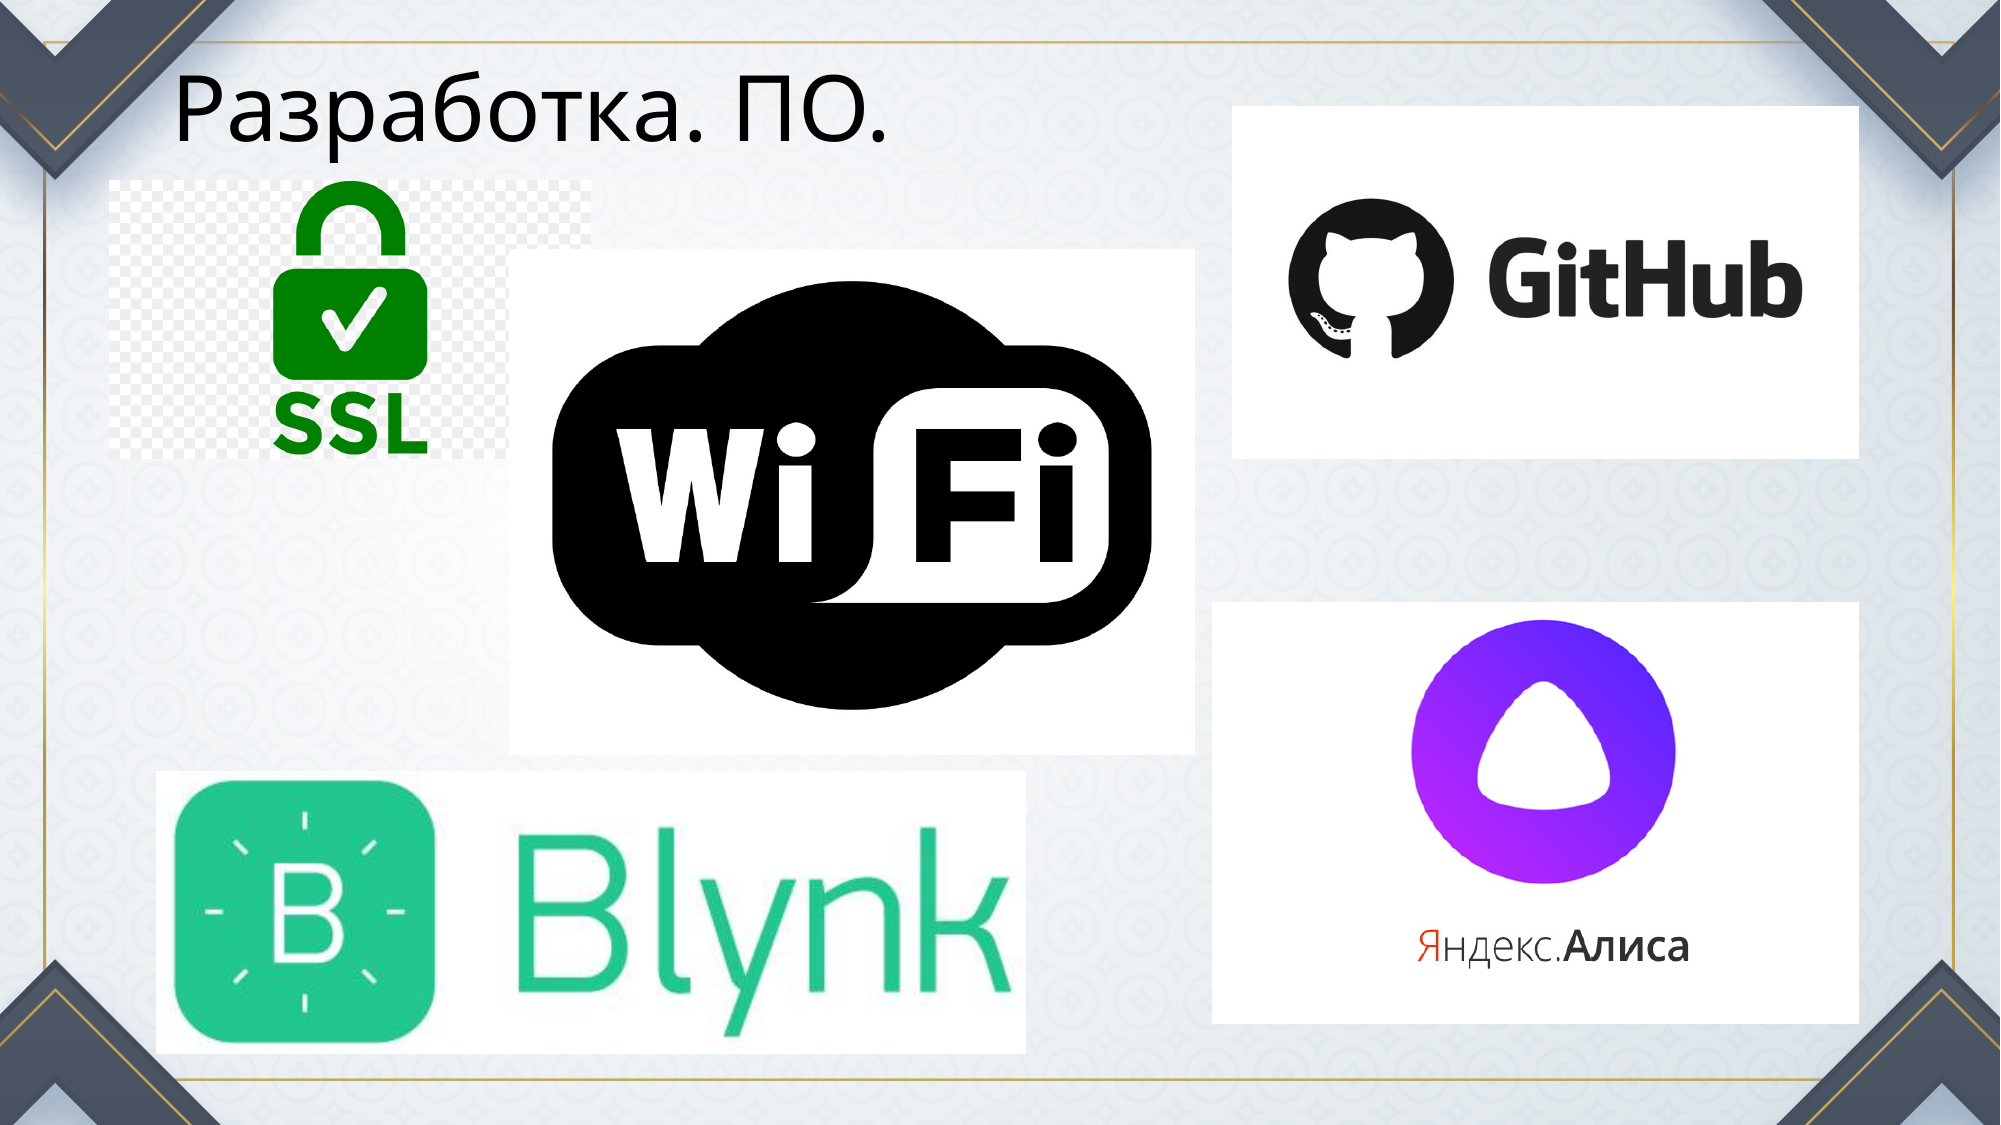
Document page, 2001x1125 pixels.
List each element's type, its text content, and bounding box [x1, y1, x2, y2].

picture [0, 0, 2000, 1125]
text_box Разработка. ПО. [156, 54, 1882, 273]
